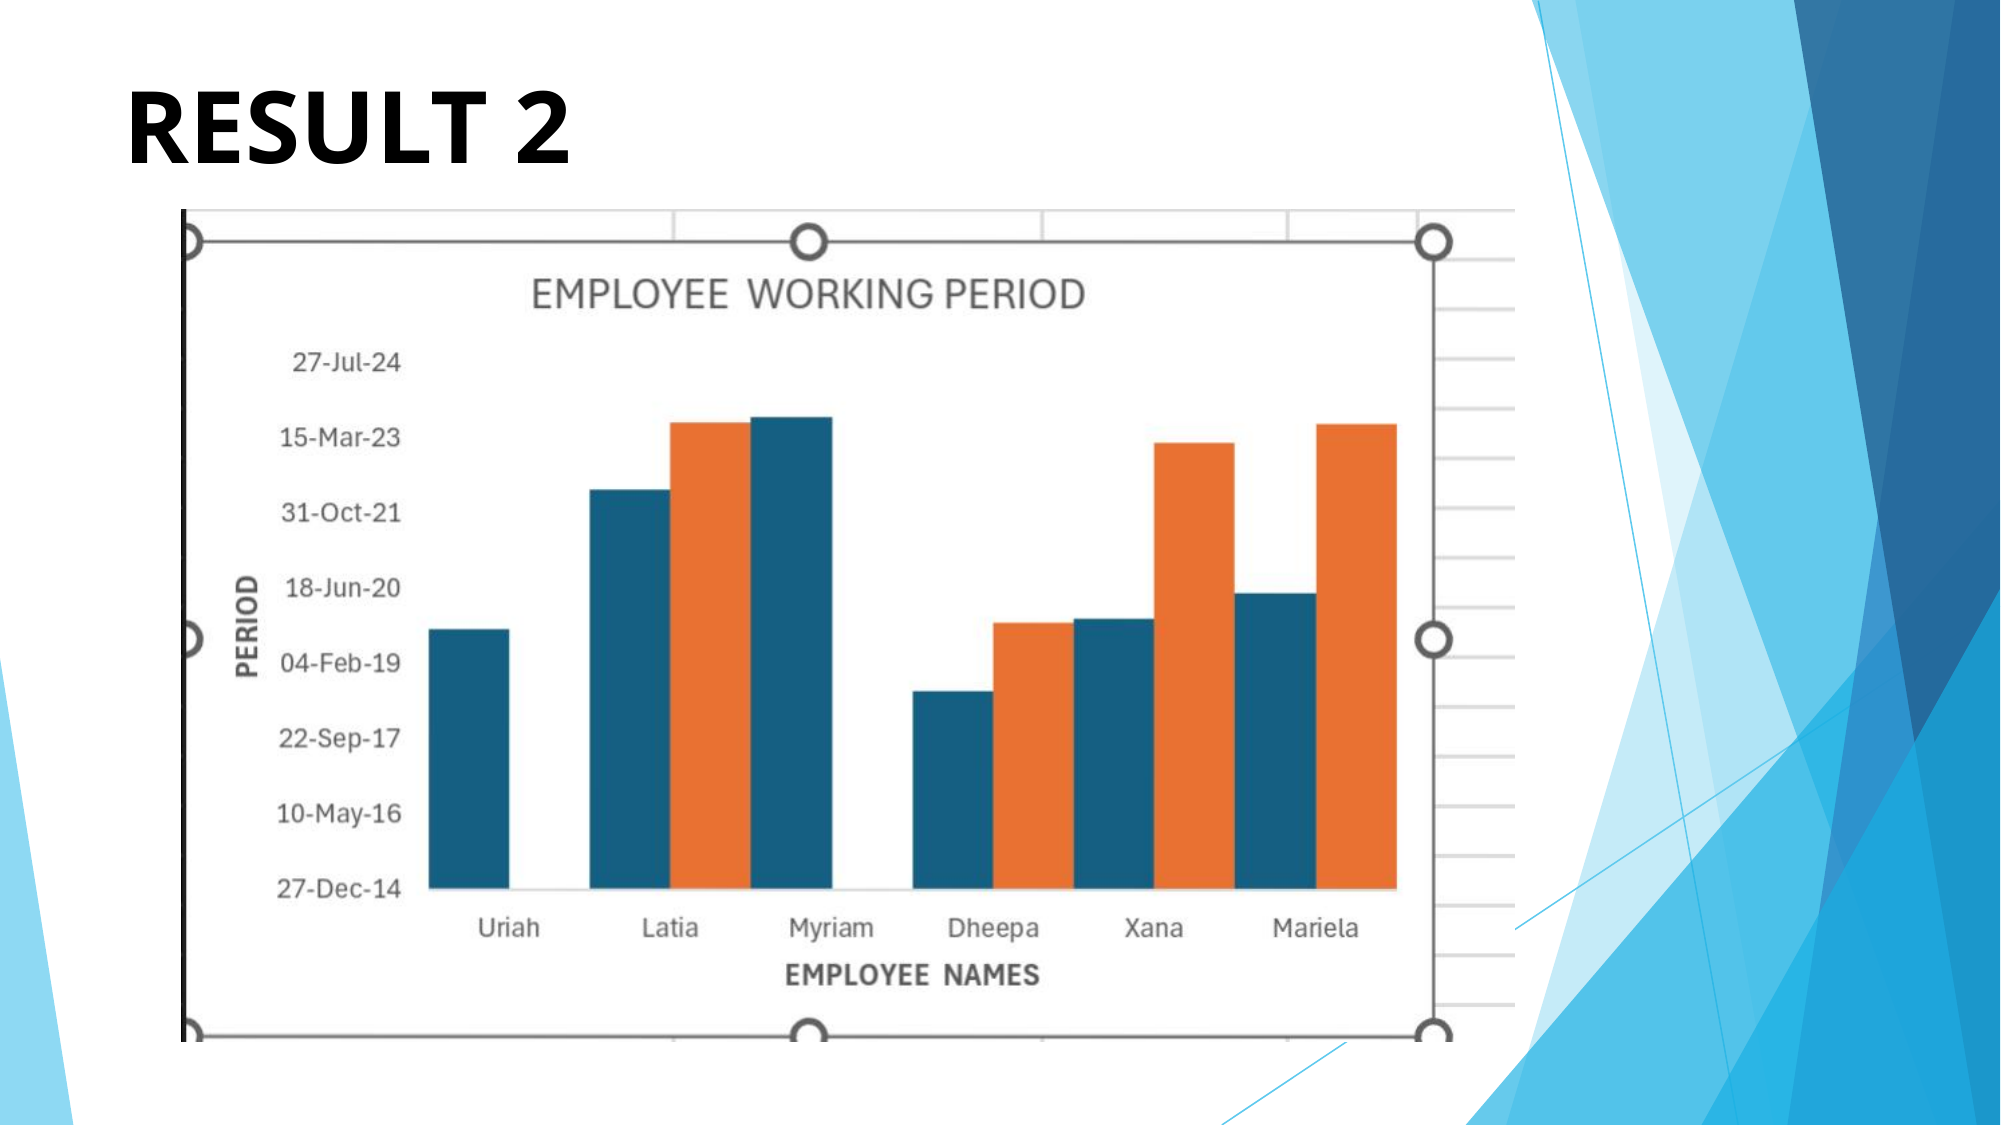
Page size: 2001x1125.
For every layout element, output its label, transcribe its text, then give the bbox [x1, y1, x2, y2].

title RESULT 2 [123, 63, 1877, 188]
picture [181, 209, 1515, 1042]
